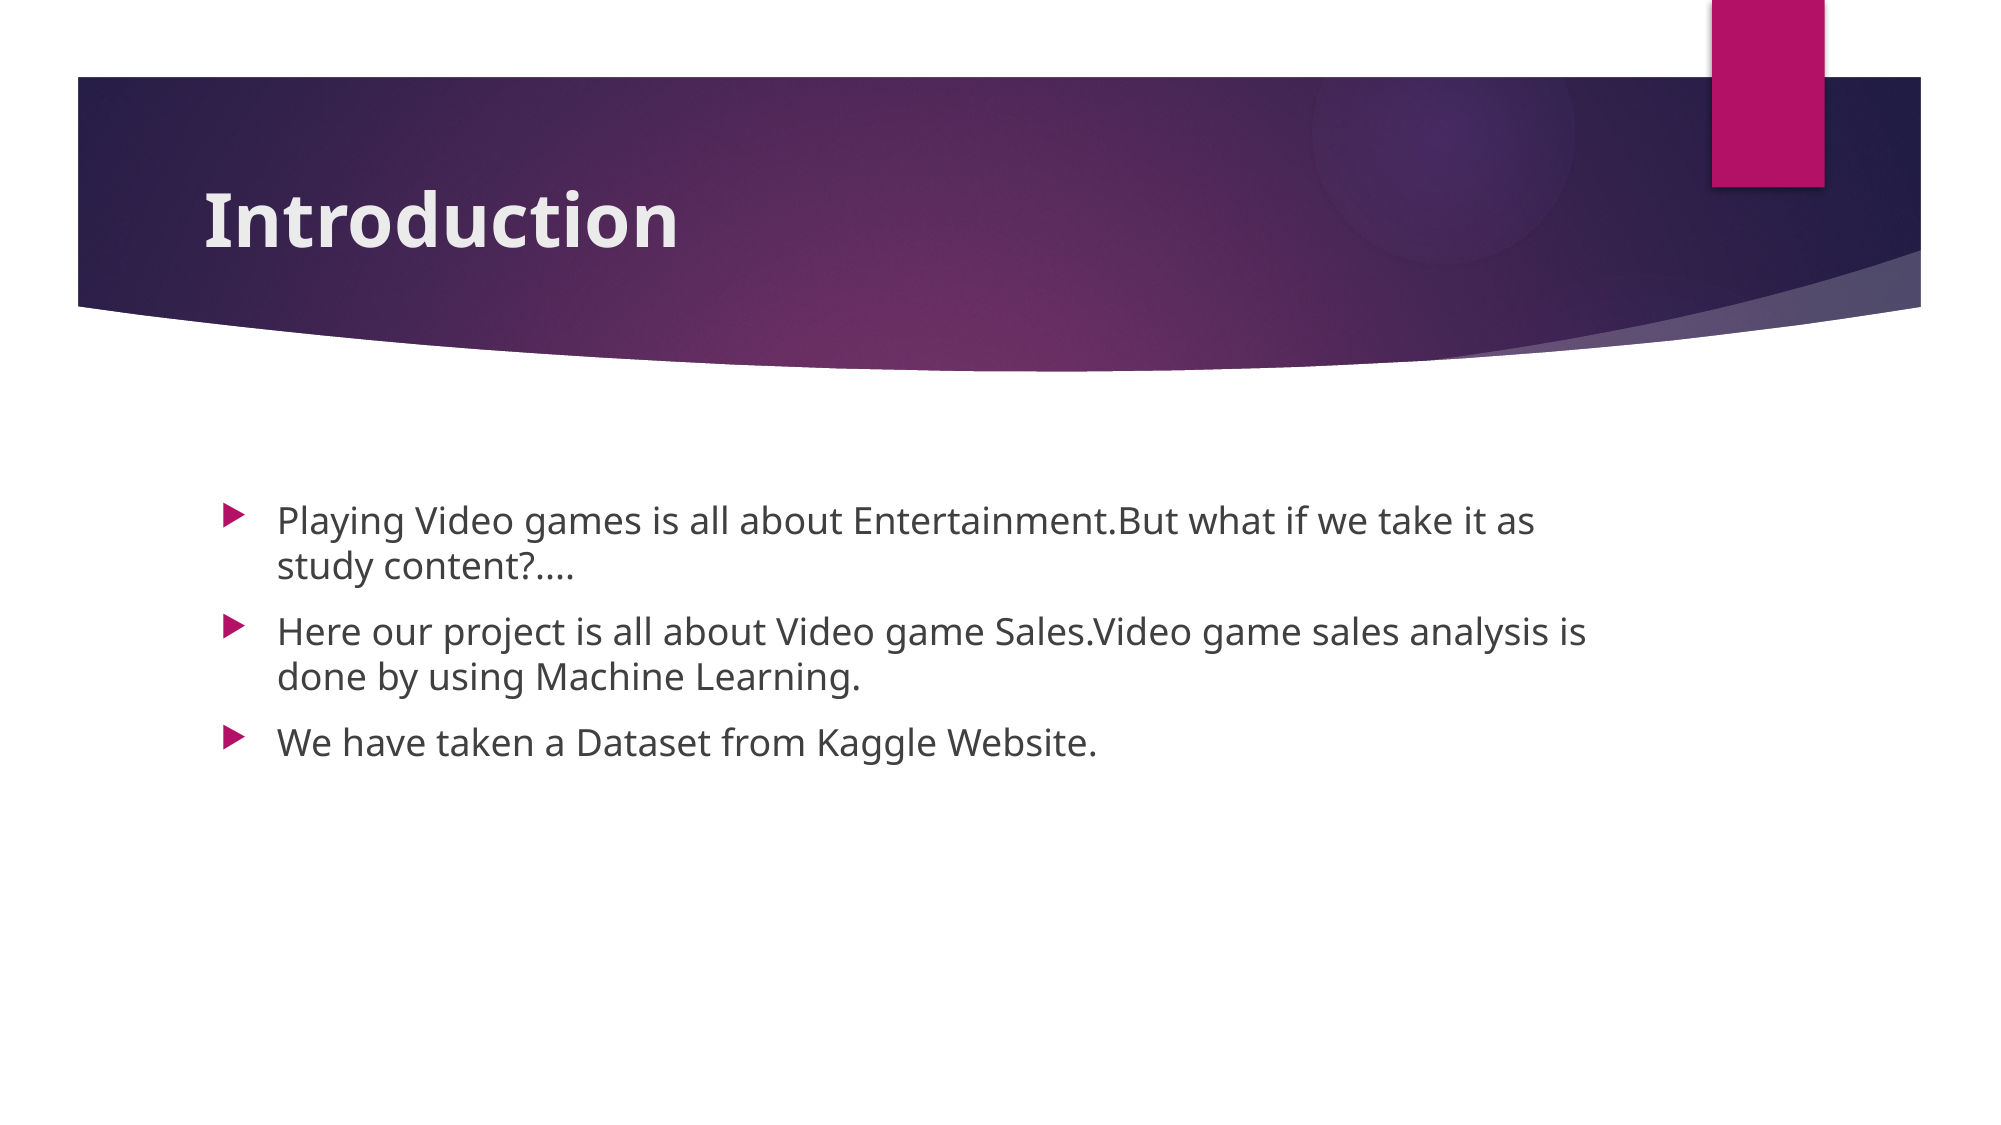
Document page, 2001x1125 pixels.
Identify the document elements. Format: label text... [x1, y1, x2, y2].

title Introduction [189, 159, 1627, 276]
list Playing Video games is all about Entertainment.But what if we take it as study content?.... Here our project is all about Video game Sales.Video game sales analysis is done by using Machine Learning. We have taken a Dataset from Kaggle Website. [205, 489, 1654, 894]
